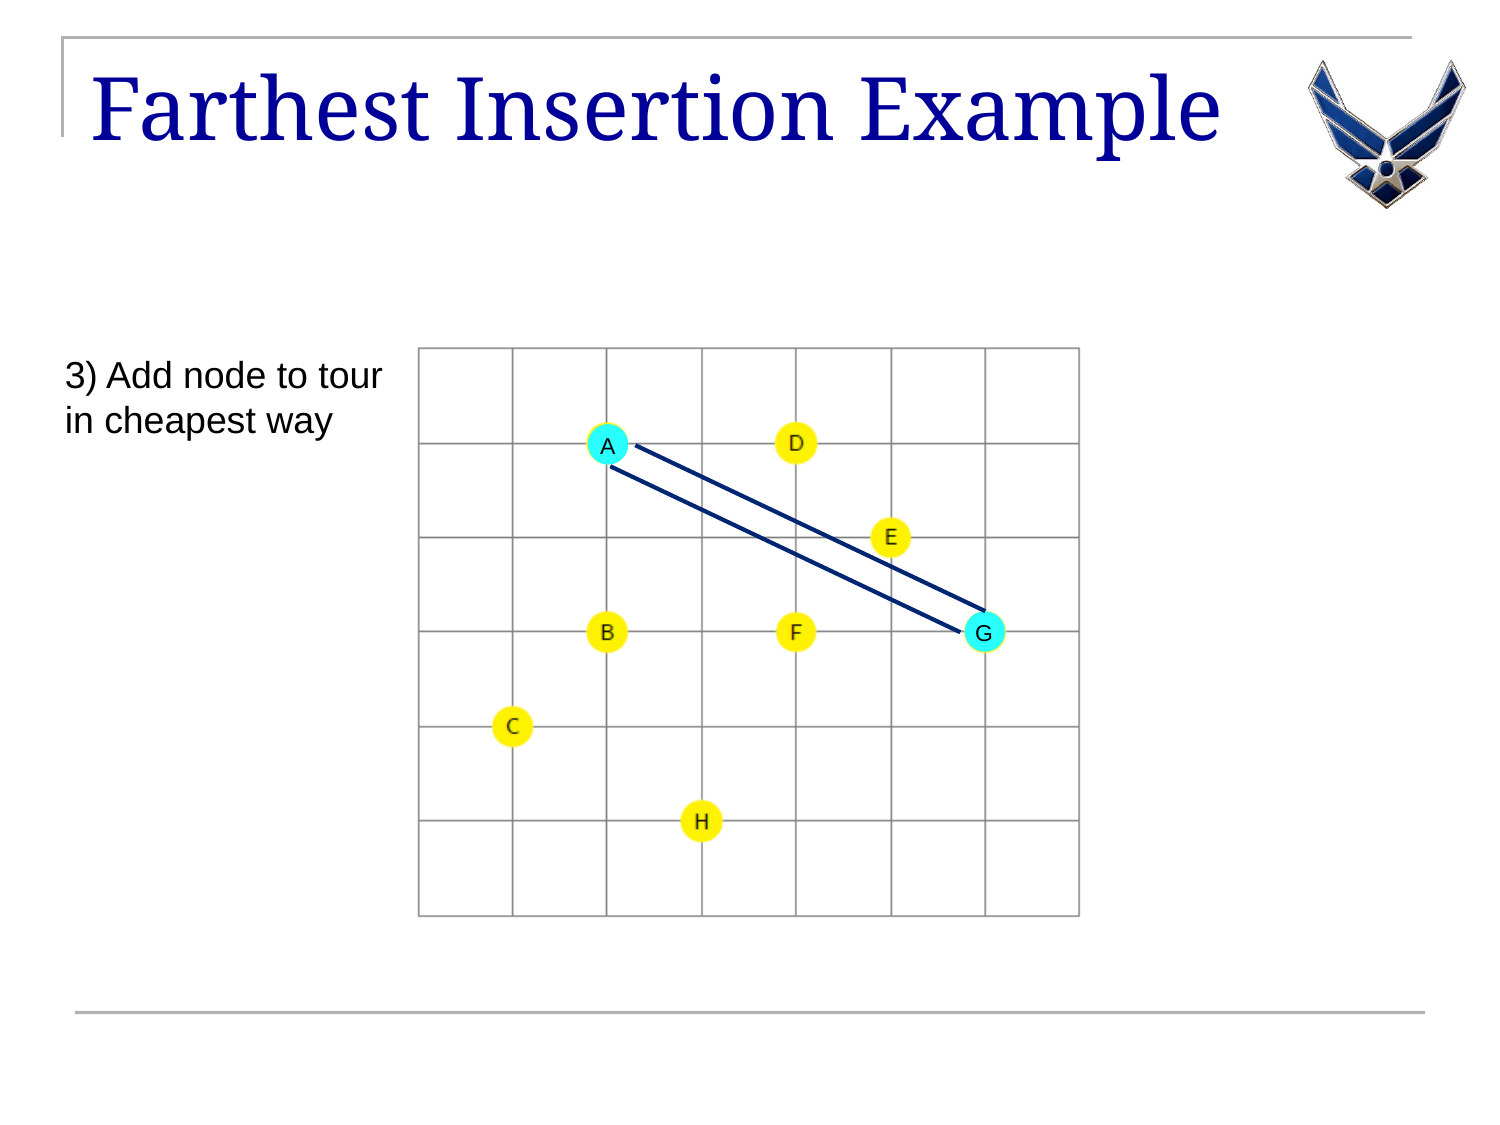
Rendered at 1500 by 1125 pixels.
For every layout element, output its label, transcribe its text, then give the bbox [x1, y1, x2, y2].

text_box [635, 446, 986, 612]
title Farthest Insertion Example [75, 45, 1425, 233]
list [412, 343, 1088, 925]
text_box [610, 469, 961, 633]
text_box 3) Add node to tour in cheapest way [49, 343, 412, 449]
picture [1425, 49, 1475, 217]
